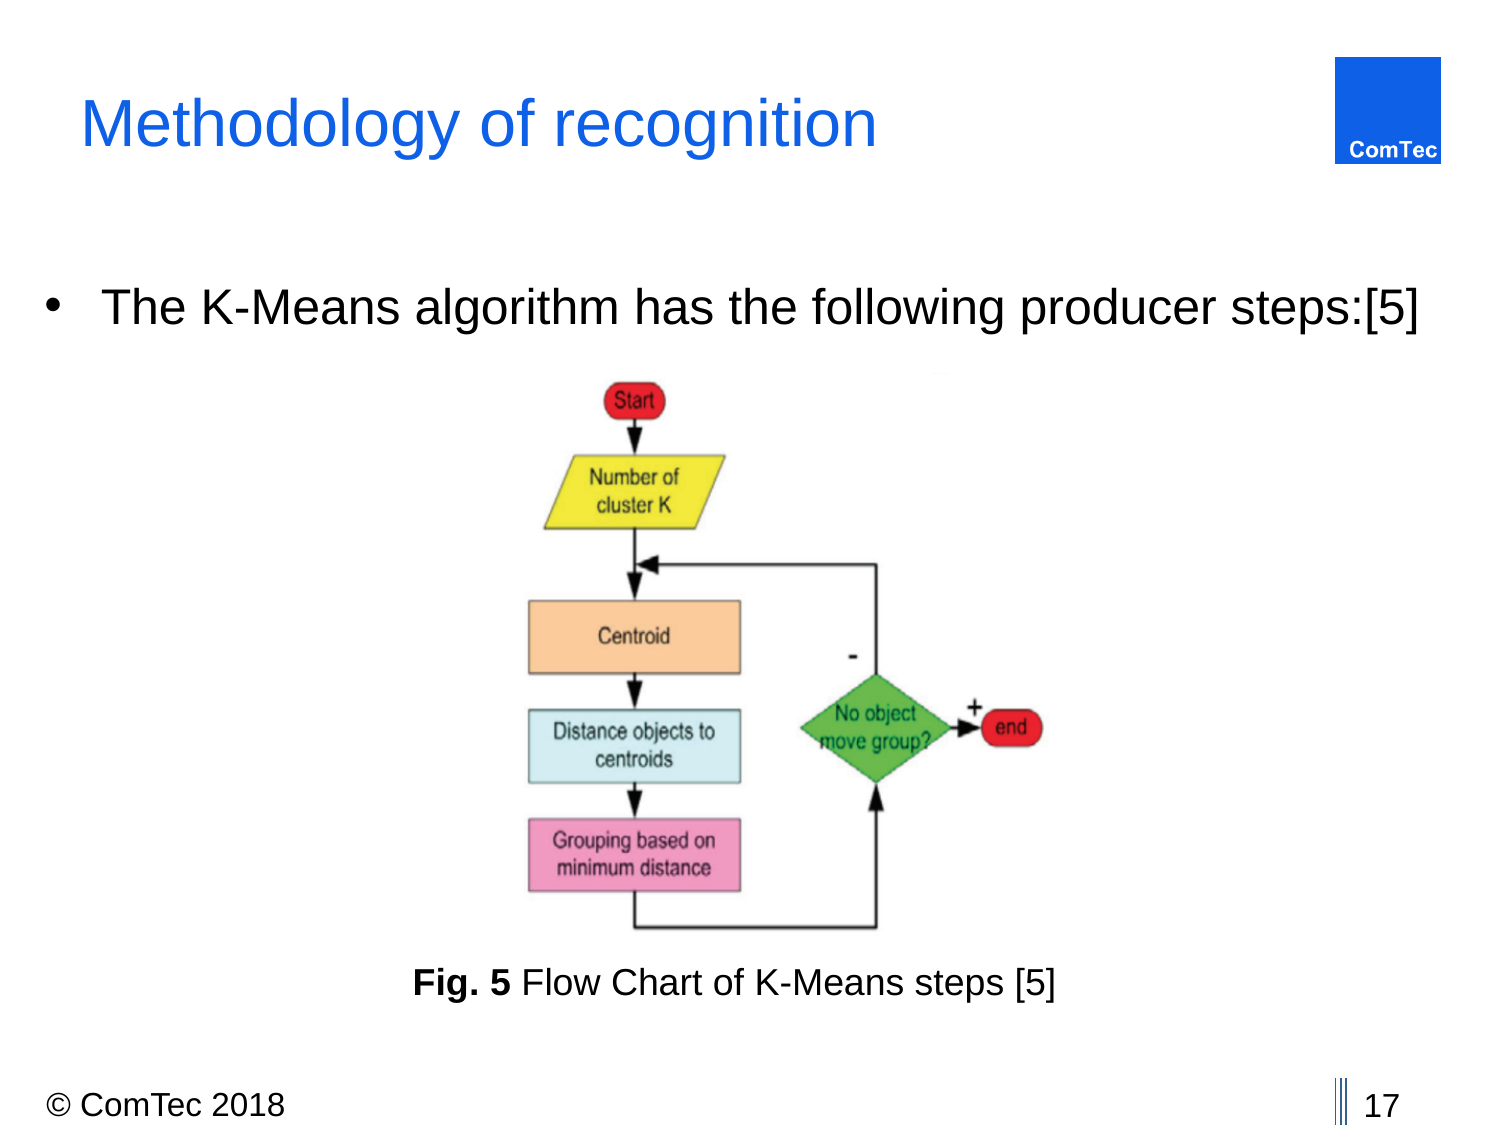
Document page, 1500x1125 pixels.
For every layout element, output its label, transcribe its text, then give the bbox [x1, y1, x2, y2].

picture [501, 373, 1071, 965]
list The K-Means algorithm has the following producer steps:[5] [29, 267, 1462, 1010]
title Methodology of recognition [64, 42, 1155, 197]
picture [1335, 57, 1441, 164]
text_box Fig. 5 Flow Chart of K-Means steps [5] [398, 950, 1093, 1011]
